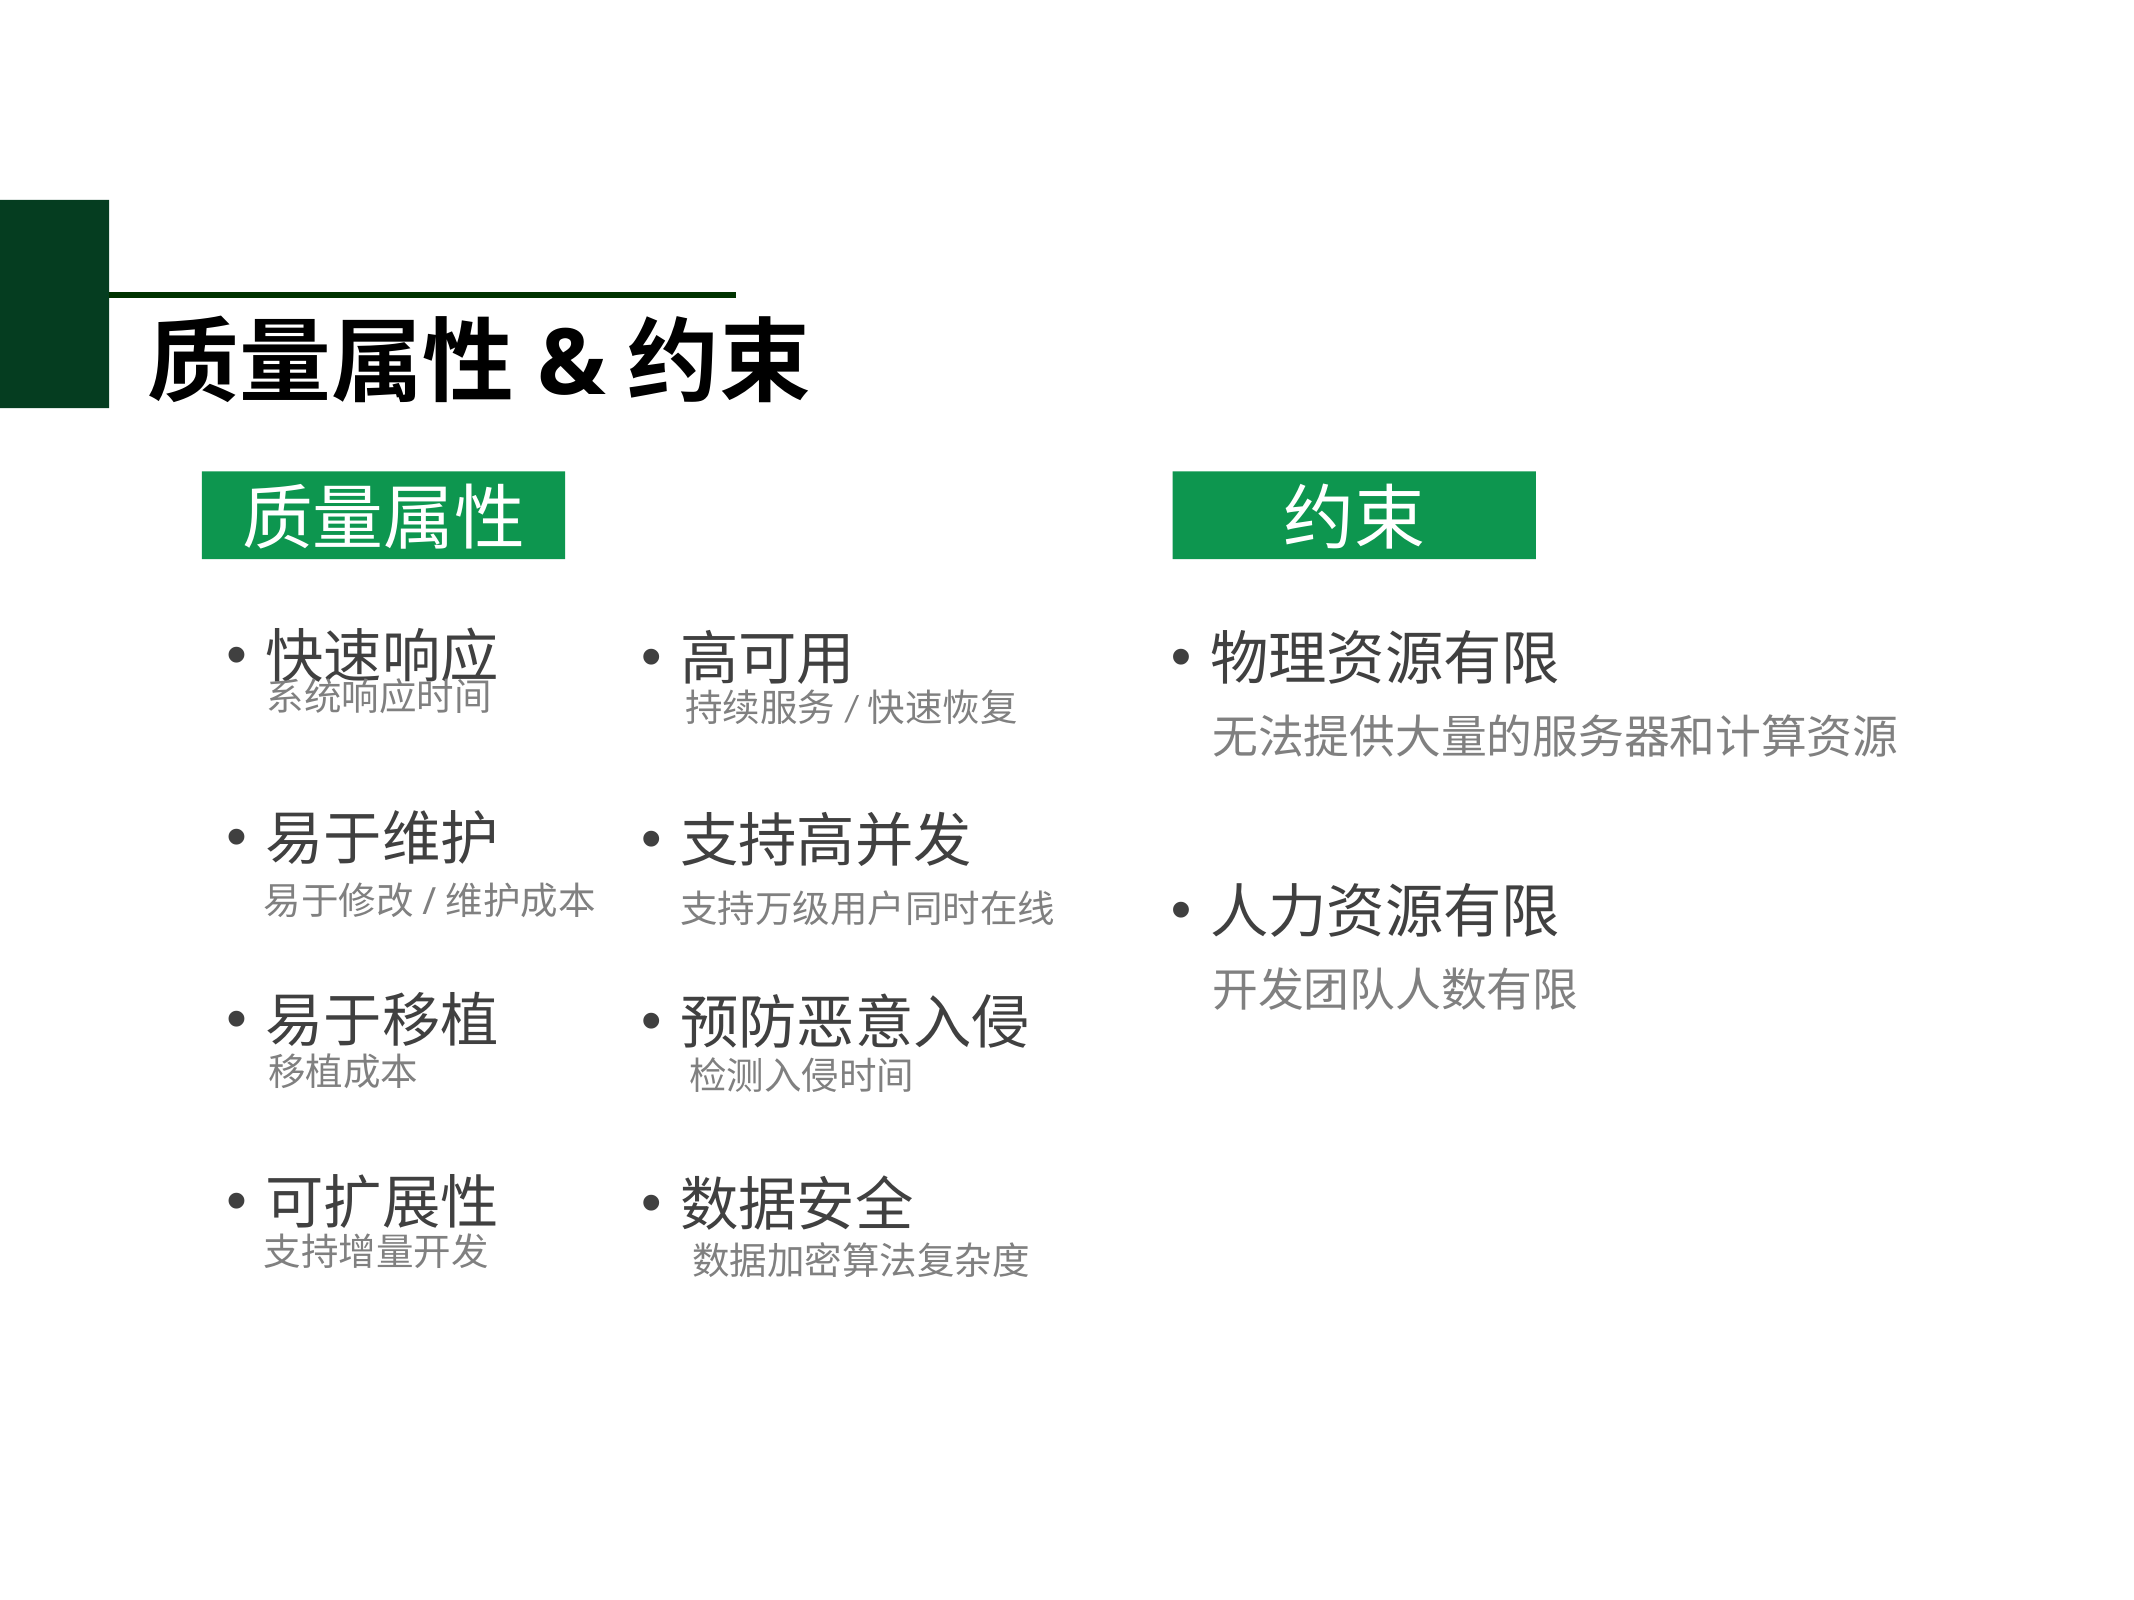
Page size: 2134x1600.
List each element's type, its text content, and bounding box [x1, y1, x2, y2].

text_box 支持万级用户同时在线 [672, 876, 1075, 938]
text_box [201, 456, 566, 574]
text_box 持续服务/快速恢复 [677, 675, 1036, 737]
text_box 快速响应 易于维护 易于移植 可扩展性 [220, 592, 707, 1332]
text_box 易于修改/维护成本 [255, 869, 607, 931]
text_box 物理资源有限 无法提供大量的服务器和计算资源 人力资源有限 开发团队人数有限 [1162, 592, 2022, 1024]
text_box 移植成本 [260, 1039, 555, 1101]
text_box 检测入侵时间 [681, 1043, 936, 1105]
text_box 系统响应时间 [258, 664, 513, 726]
text_box 高可用 支持高并发 预防恶意入侵 数据安全 [633, 592, 1075, 1245]
text_box 数据加密算法复杂度 [684, 1228, 1108, 1290]
text_box 质量属性&约束 [140, 295, 850, 421]
text_box 支持增量开发 [255, 1219, 555, 1281]
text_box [1172, 456, 1537, 574]
